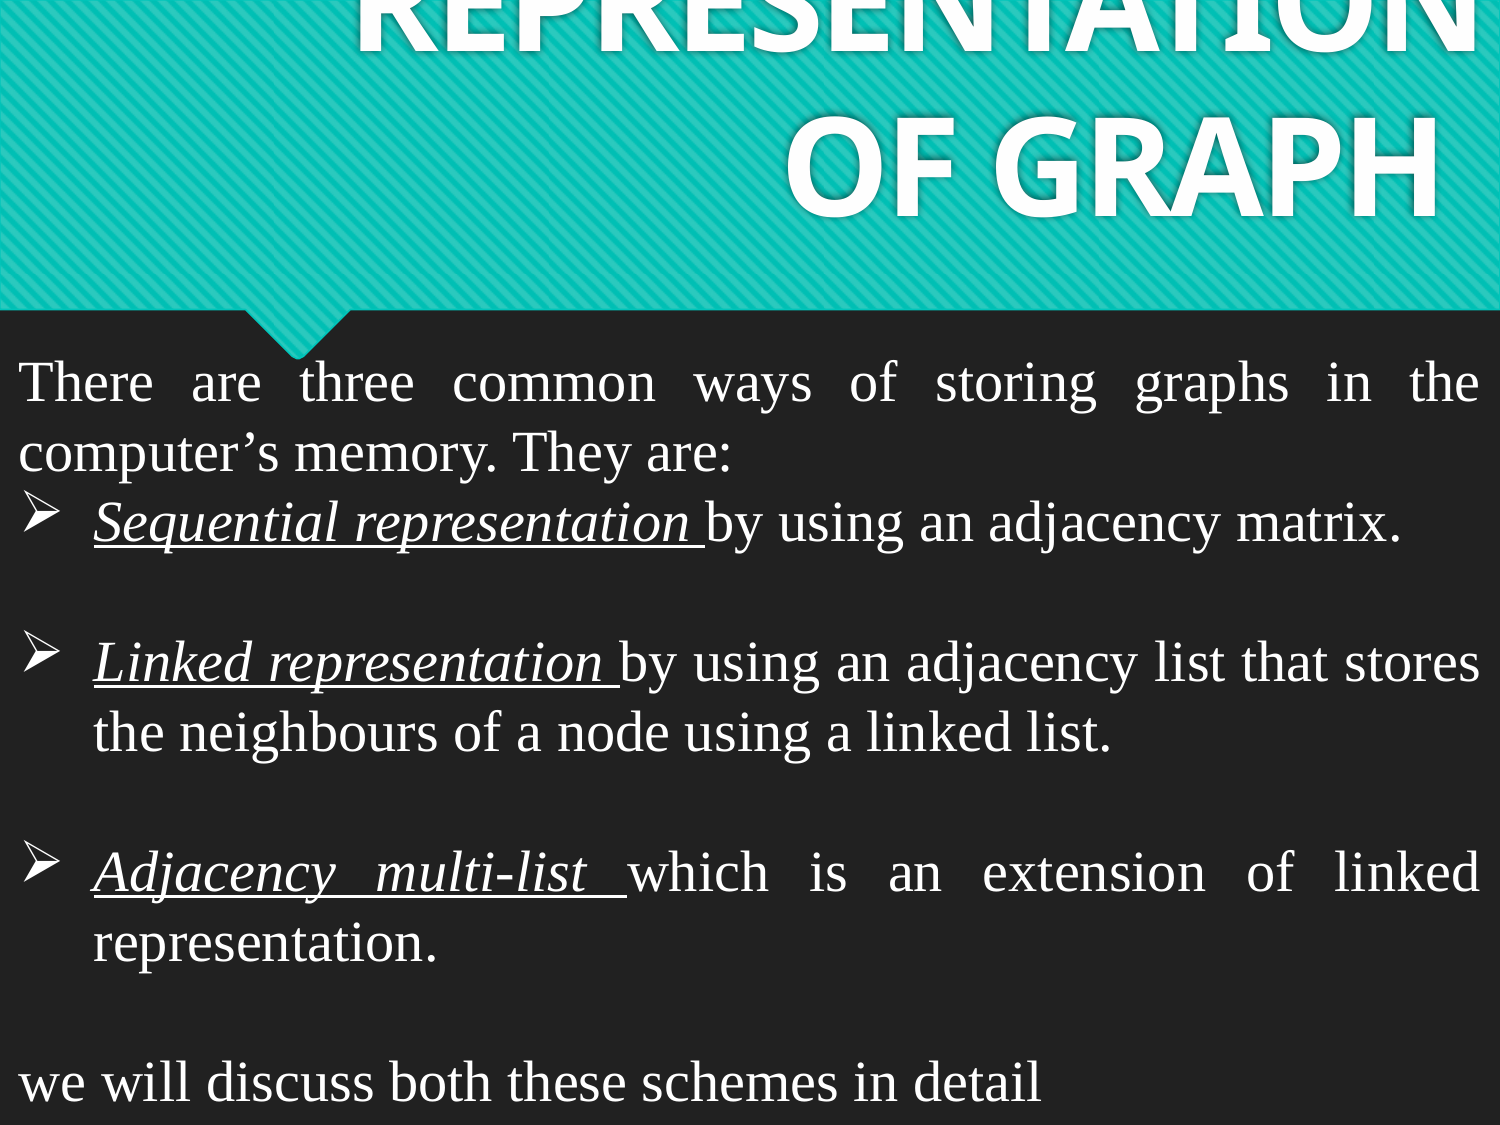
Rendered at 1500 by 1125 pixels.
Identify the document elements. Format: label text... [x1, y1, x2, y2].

text_box There are three common ways of storing graphs in the computer’s memory. They are: Sequential representation by using an adjacency matrix. Linked representation by using an adjacency list that stores the neighbours of a node using a linked list. Adjacency multi-list which is an extension of linked representation. we will discuss both these schemes in detail [18, 334, 1482, 1114]
text_box REPRESENTATION OF GRAPH [248, 0, 1484, 244]
